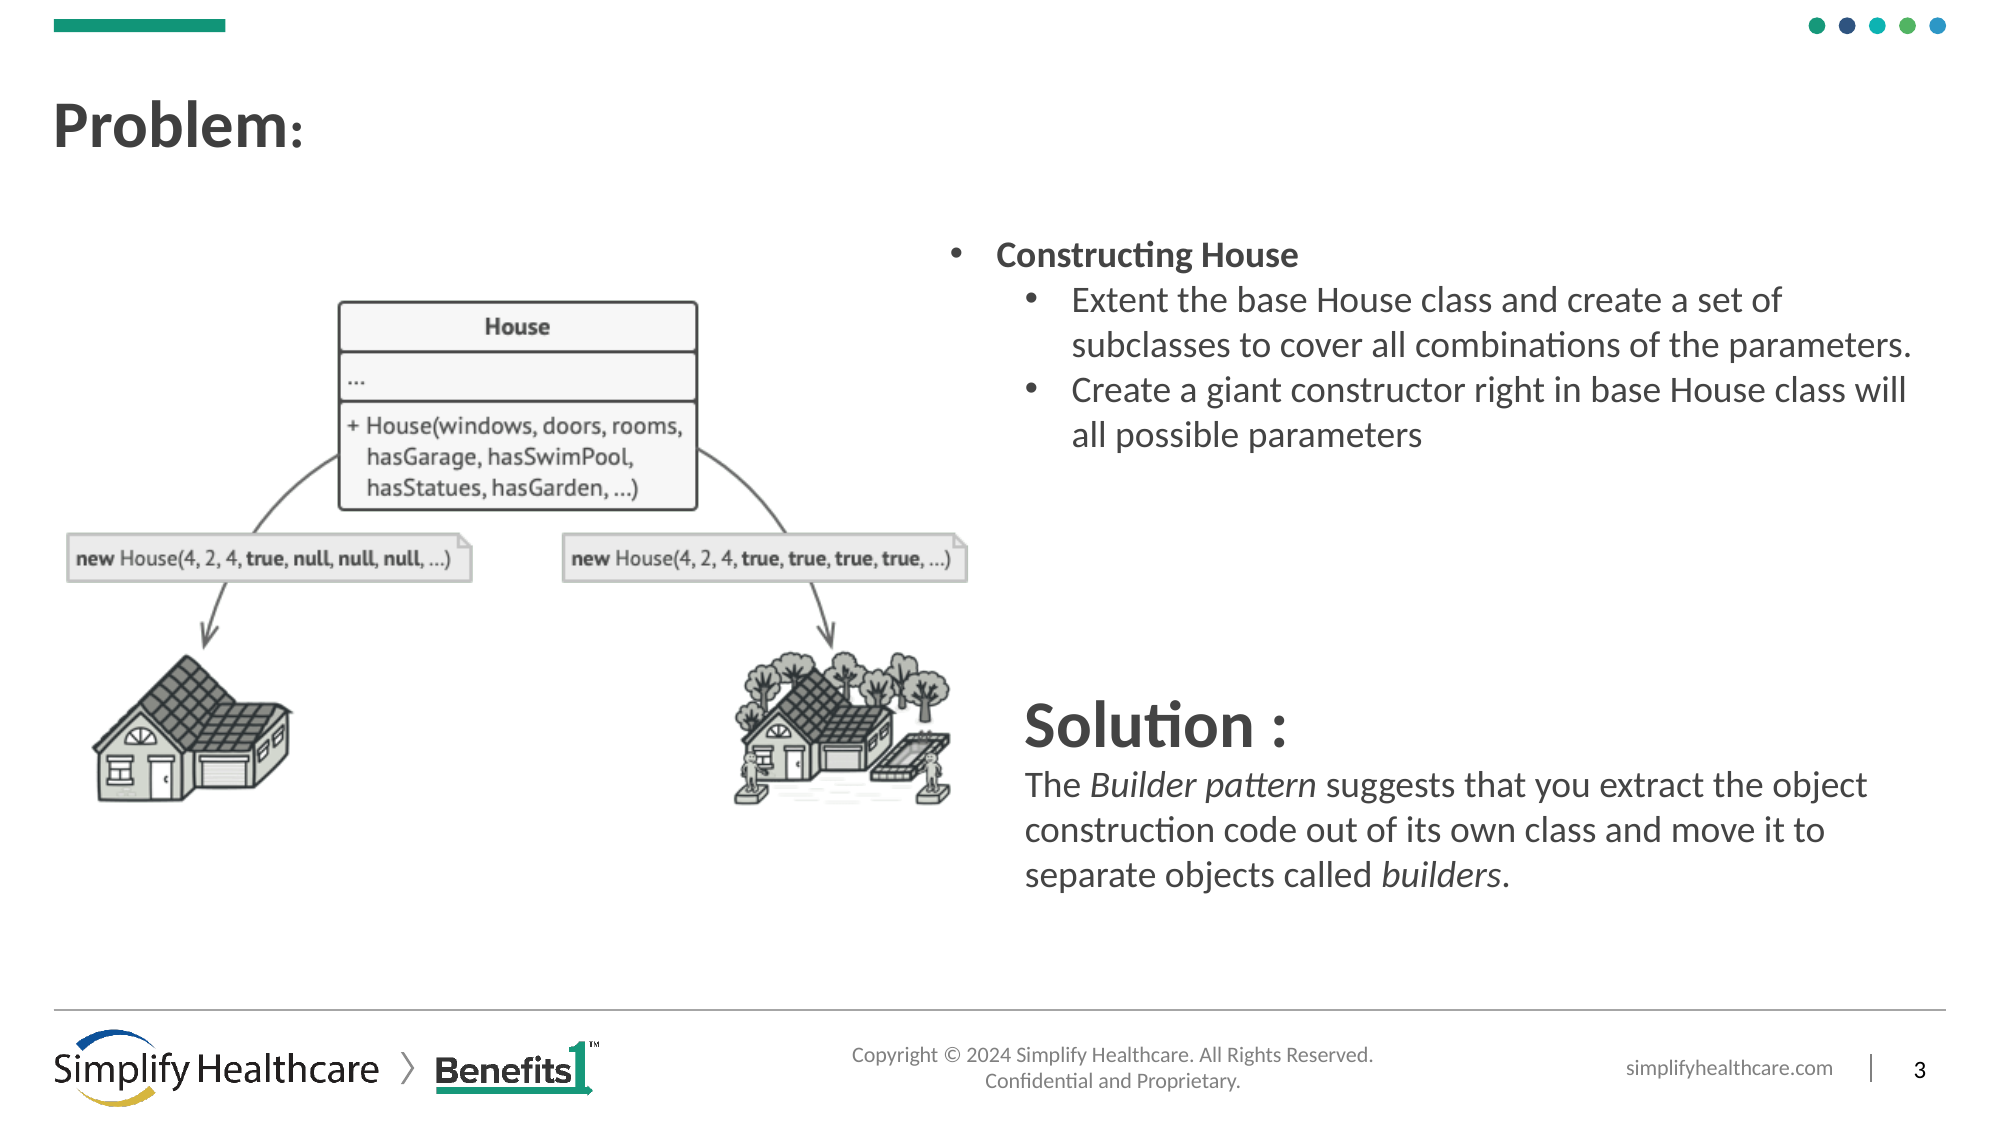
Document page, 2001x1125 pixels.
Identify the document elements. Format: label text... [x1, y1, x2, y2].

picture [53, 287, 982, 829]
picture [51, 1025, 381, 1111]
title Problem: [53, 81, 966, 185]
text_box Constructing House Extent the base House class and create a set of subclasses to cover all combinations of the parameters. Create a giant constructor right in base House class will all possible parameters Solution : The Builder pattern suggests that you extract the object construction code out of its own class and move it to separate objects called builders. [935, 132, 1947, 1018]
picture [432, 1037, 603, 1098]
